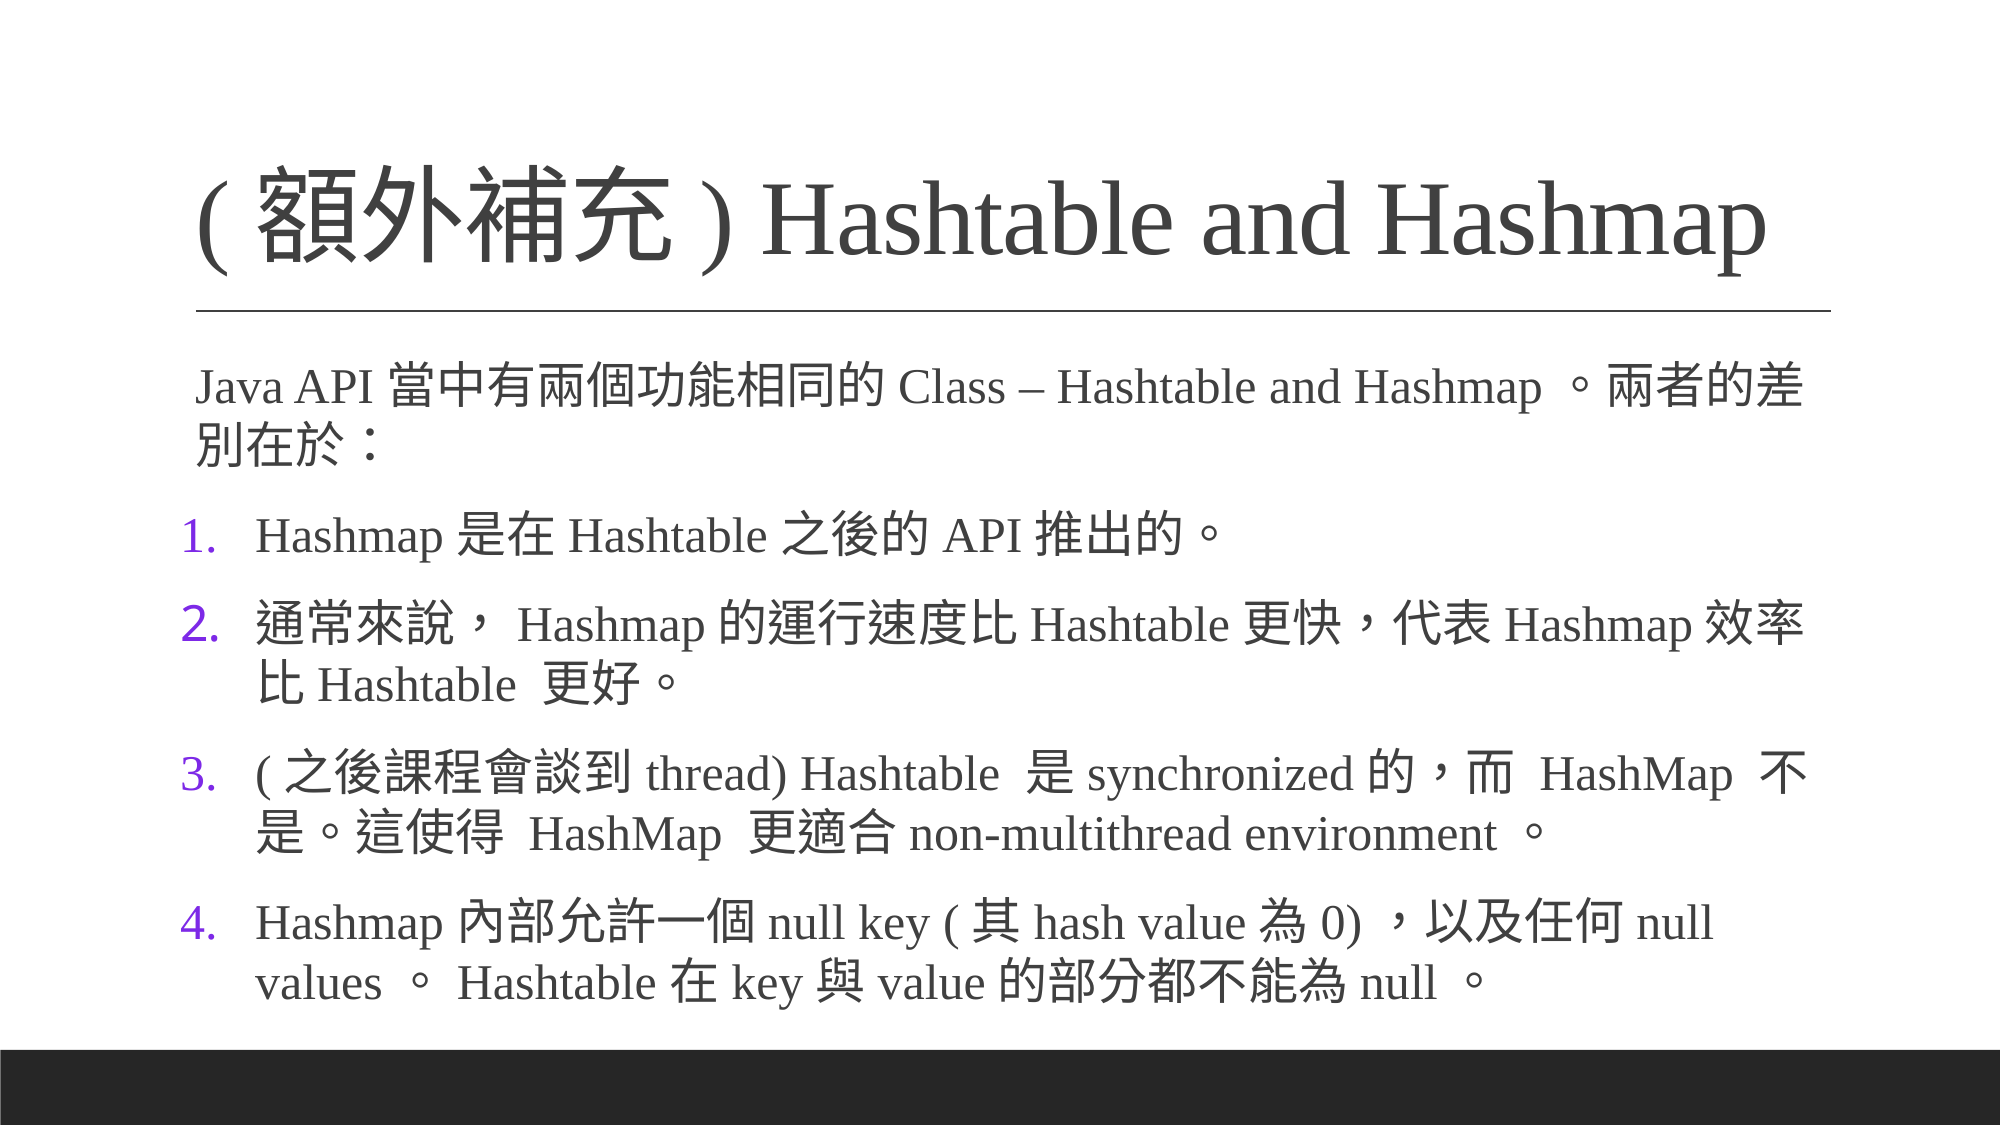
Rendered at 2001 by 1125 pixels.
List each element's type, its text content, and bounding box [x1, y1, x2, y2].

list Java API當中有兩個功能相同的Class – Hashtable and Hashmap。兩者的差別在於： Hashmap是在Hashtable之後的API推出的。 通常來說，Hashmap的運行速度比Hashtable更快，代表Hashmap效率比Hashtable 更好。 (之後課程會談到thread) Hashtable 是synchronized的，而 HashMap 不是。這使得 HashMap 更適合non-multithread environment。 Hashmap內部允許一個null key (其hash value為0)，以及任何null values。Hashtable在key與value的部分都不能為null。 [180, 345, 1830, 1049]
title (額外補充) Hashtable and Hashmap [180, 47, 1830, 285]
